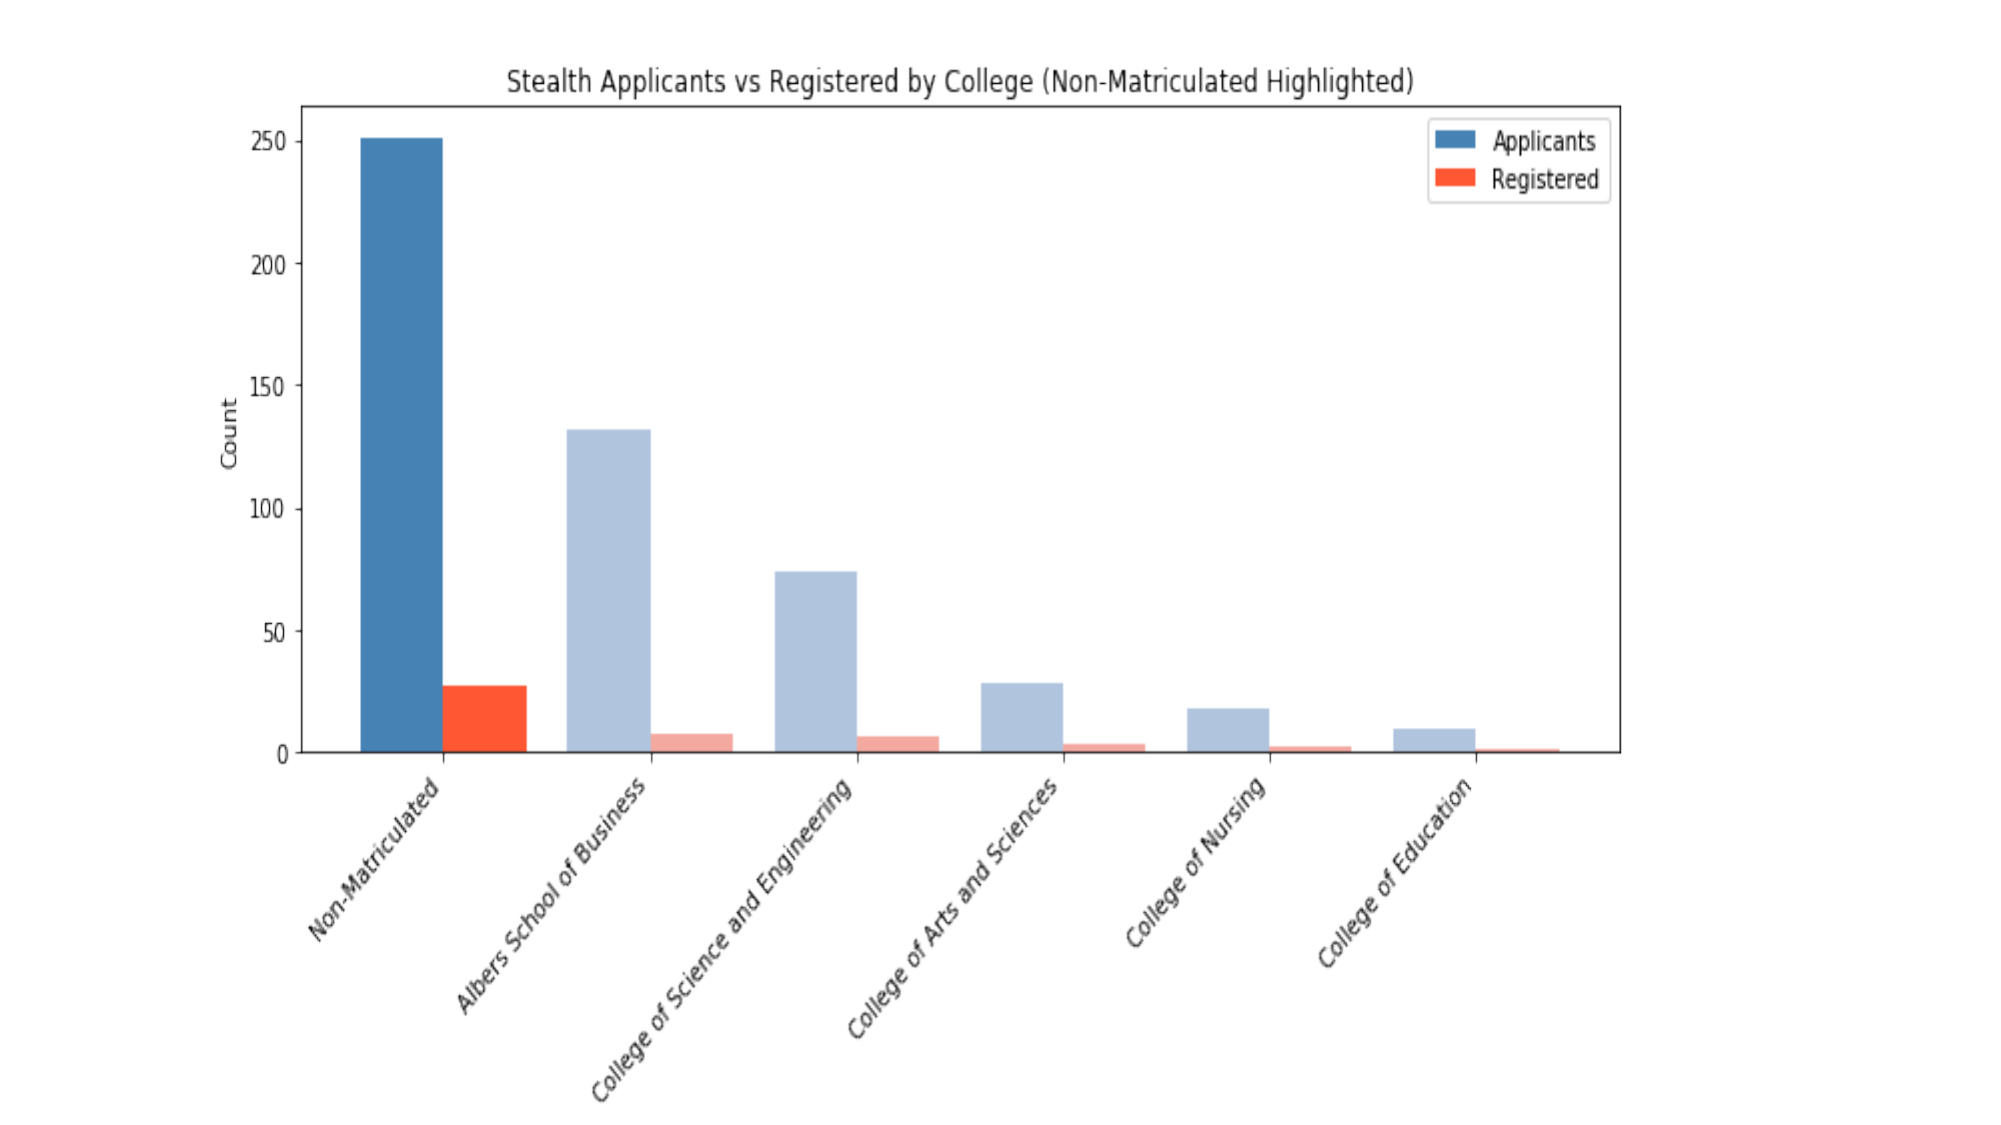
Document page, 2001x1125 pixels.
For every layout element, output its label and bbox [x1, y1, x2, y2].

picture [207, 50, 1632, 1125]
